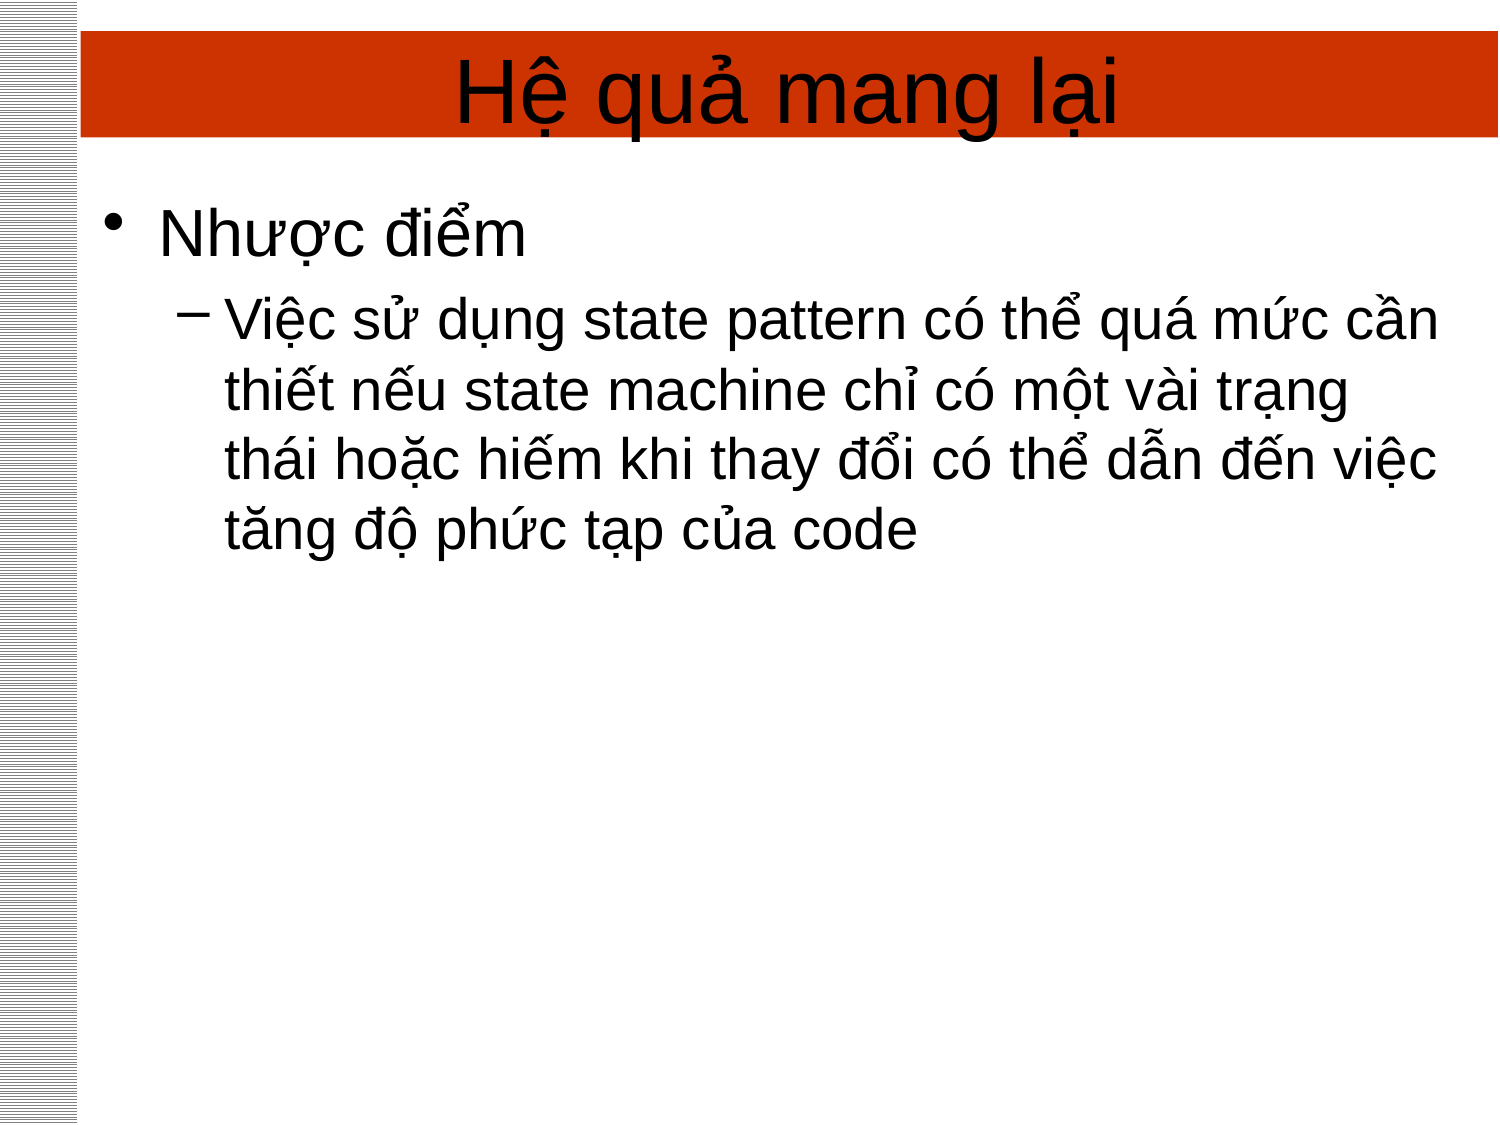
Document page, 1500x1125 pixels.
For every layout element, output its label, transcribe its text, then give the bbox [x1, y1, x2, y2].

list Nhược điểm Việc sử dụng state pattern có thể quá mức cần thiết nếu state machine chỉ có một vài trạng thái hoặc hiếm khi thay đổi có thể dẫn đến việc tăng độ phức tạp của code [87, 182, 1475, 1088]
title Hệ quả mang lại [75, 24, 1500, 138]
